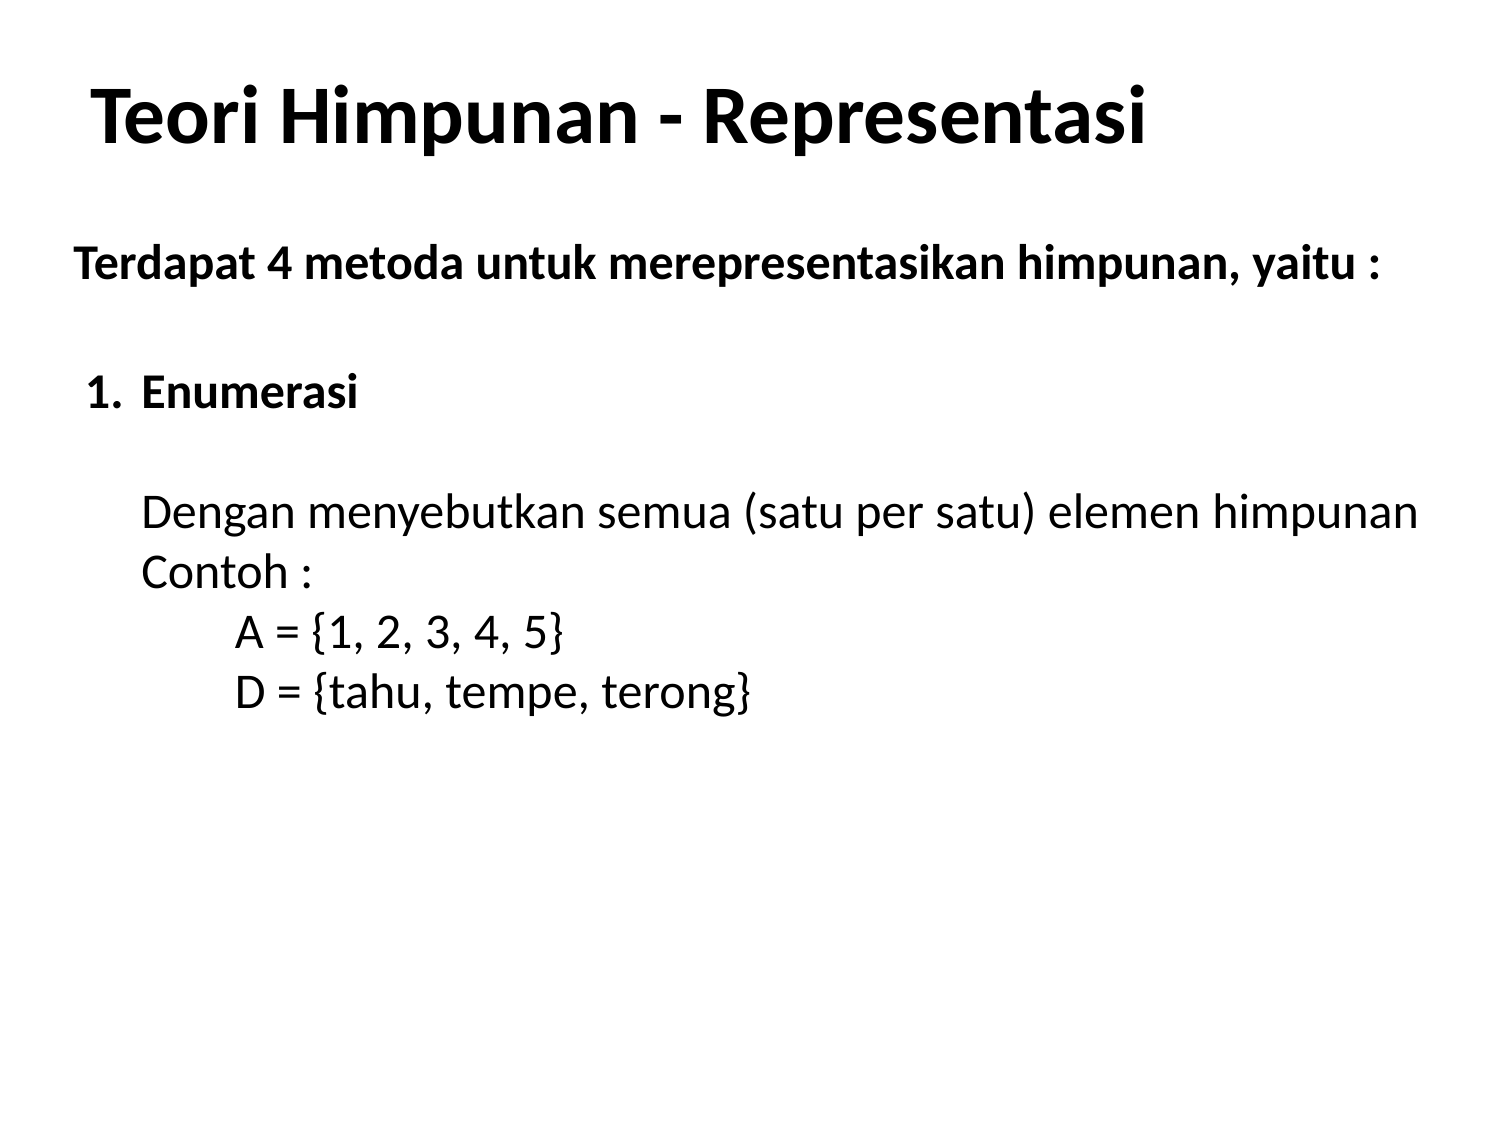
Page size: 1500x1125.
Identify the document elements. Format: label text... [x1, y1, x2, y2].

text_box Enumerasi Dengan menyebutkan semua (satu per satu) elemen himpunan Contoh : A = {1, 2, 3, 4, 5} D = {tahu, tempe, terong} [70, 351, 1454, 727]
title Teori Himpunan - Representasi [75, 45, 1425, 176]
text_box Terdapat 4 metoda untuk merepresentasikan himpunan, yaitu : [58, 222, 1407, 298]
